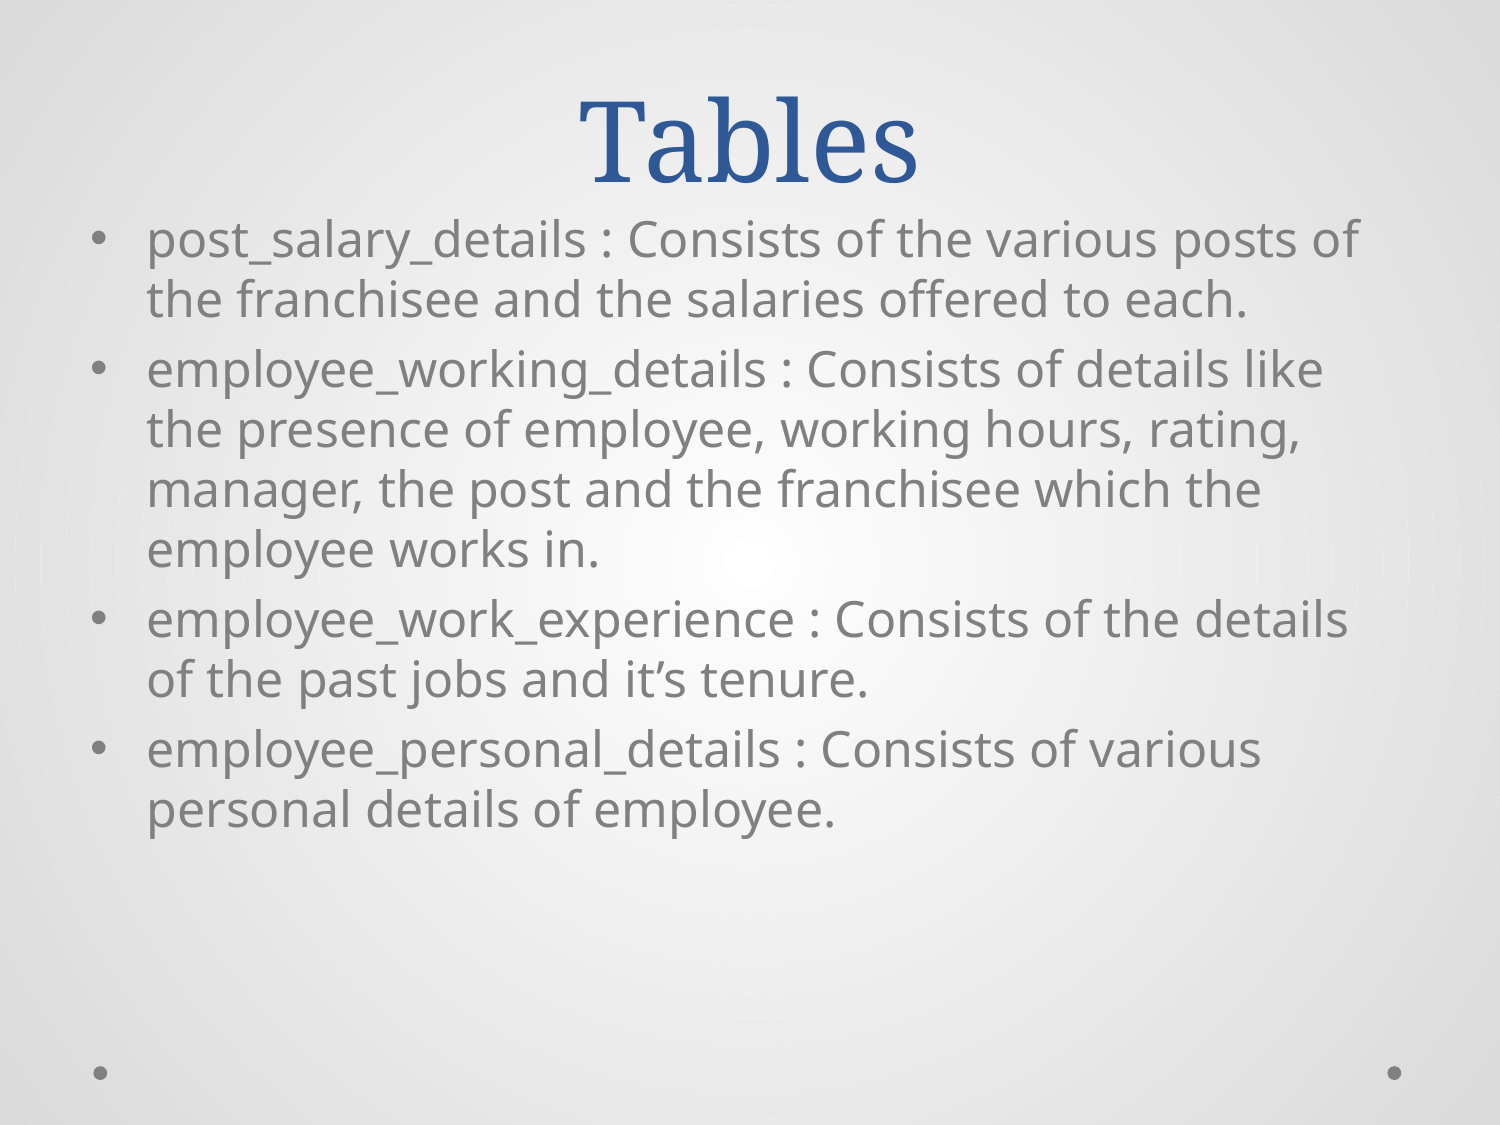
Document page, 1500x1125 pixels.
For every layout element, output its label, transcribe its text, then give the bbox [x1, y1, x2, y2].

list post_salary_details : Consists of the various posts of the franchisee and the salaries offered to each. employee_working_details : Consists of details like the presence of employee, working hours, rating, manager, the post and the franchisee which the employee works in. employee_work_experience : Consists of the details of the past jobs and it’s tenure. employee_personal_details : Consists of various personal details of employee. [75, 200, 1425, 1100]
title Tables [75, 24, 1425, 200]
